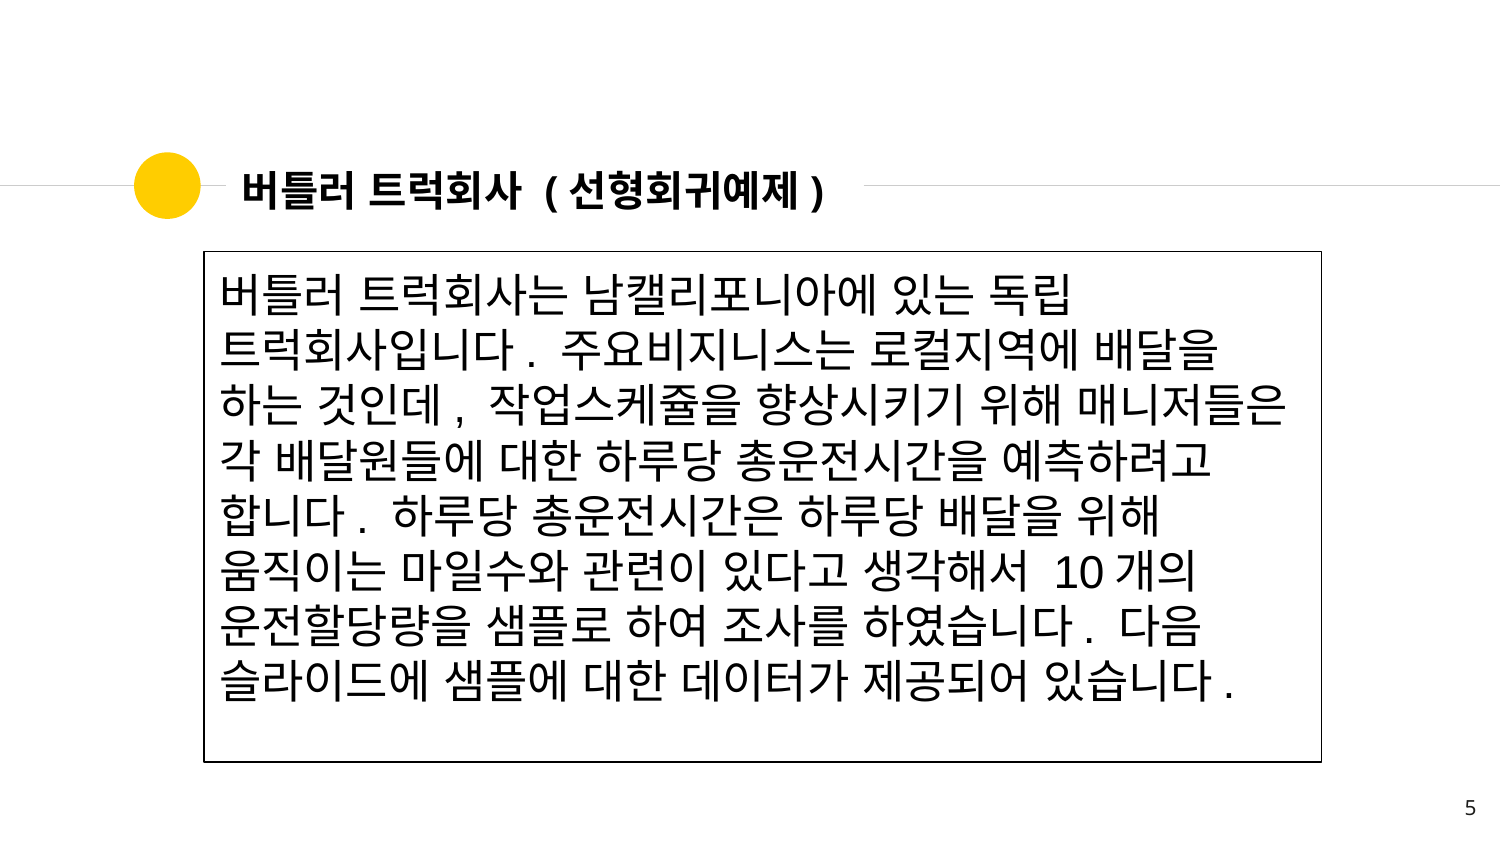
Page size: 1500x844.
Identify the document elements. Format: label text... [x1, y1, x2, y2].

title 버틀러 트럭회사 (선형회귀예제) [226, 153, 863, 226]
list 버틀러 트럭회사는 남캘리포니아에 있는 독립 트럭회사입니다. 주요비지니스는 로컬지역에 배달을 하는 것인데, 작업스케쥴을 향상시키기 위해 매니저들은 각 배달원들에 대한 하루당 총운전시간을 예측하려고 합니다. 하루당 총운전시간은 하루당 배달을 위해 움직이는 마일수와 관련이 있다고 생각해서 10개의 운전할당량을 샘플로 하여 조사를 하였습니다. 다음 슬라이드에 샘플에 대한 데이터가 제공되어 있습니다. [204, 251, 1322, 763]
slide_number 5 [1401, 779, 1492, 844]
